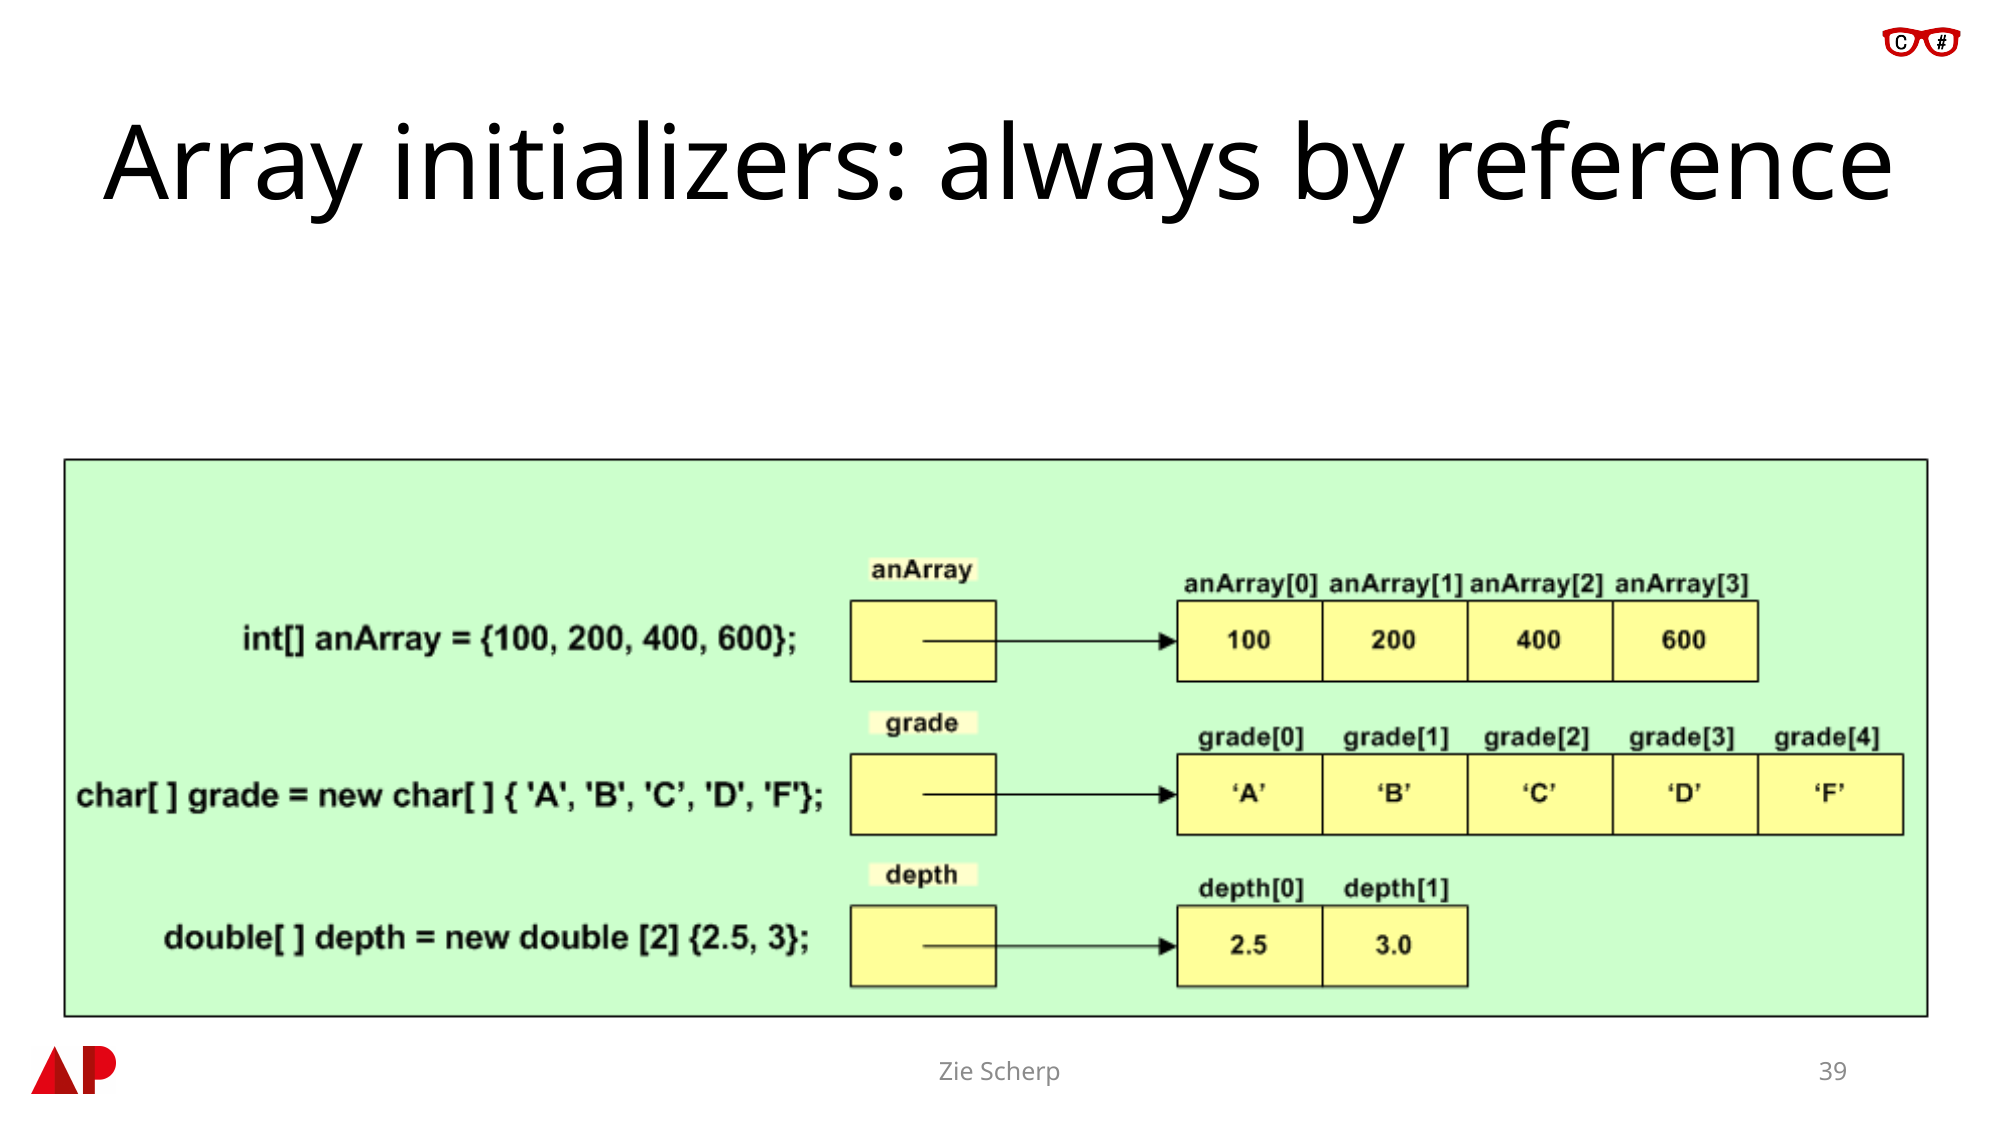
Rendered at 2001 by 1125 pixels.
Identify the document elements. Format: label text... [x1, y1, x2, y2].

footer Zie Scherp [662, 1042, 1338, 1103]
picture [1879, 0, 1964, 85]
title Array initializers: always by reference [86, 76, 1914, 230]
picture [31, 1046, 116, 1094]
slide_number 39 [1412, 1042, 1863, 1103]
picture [52, 449, 1939, 1030]
